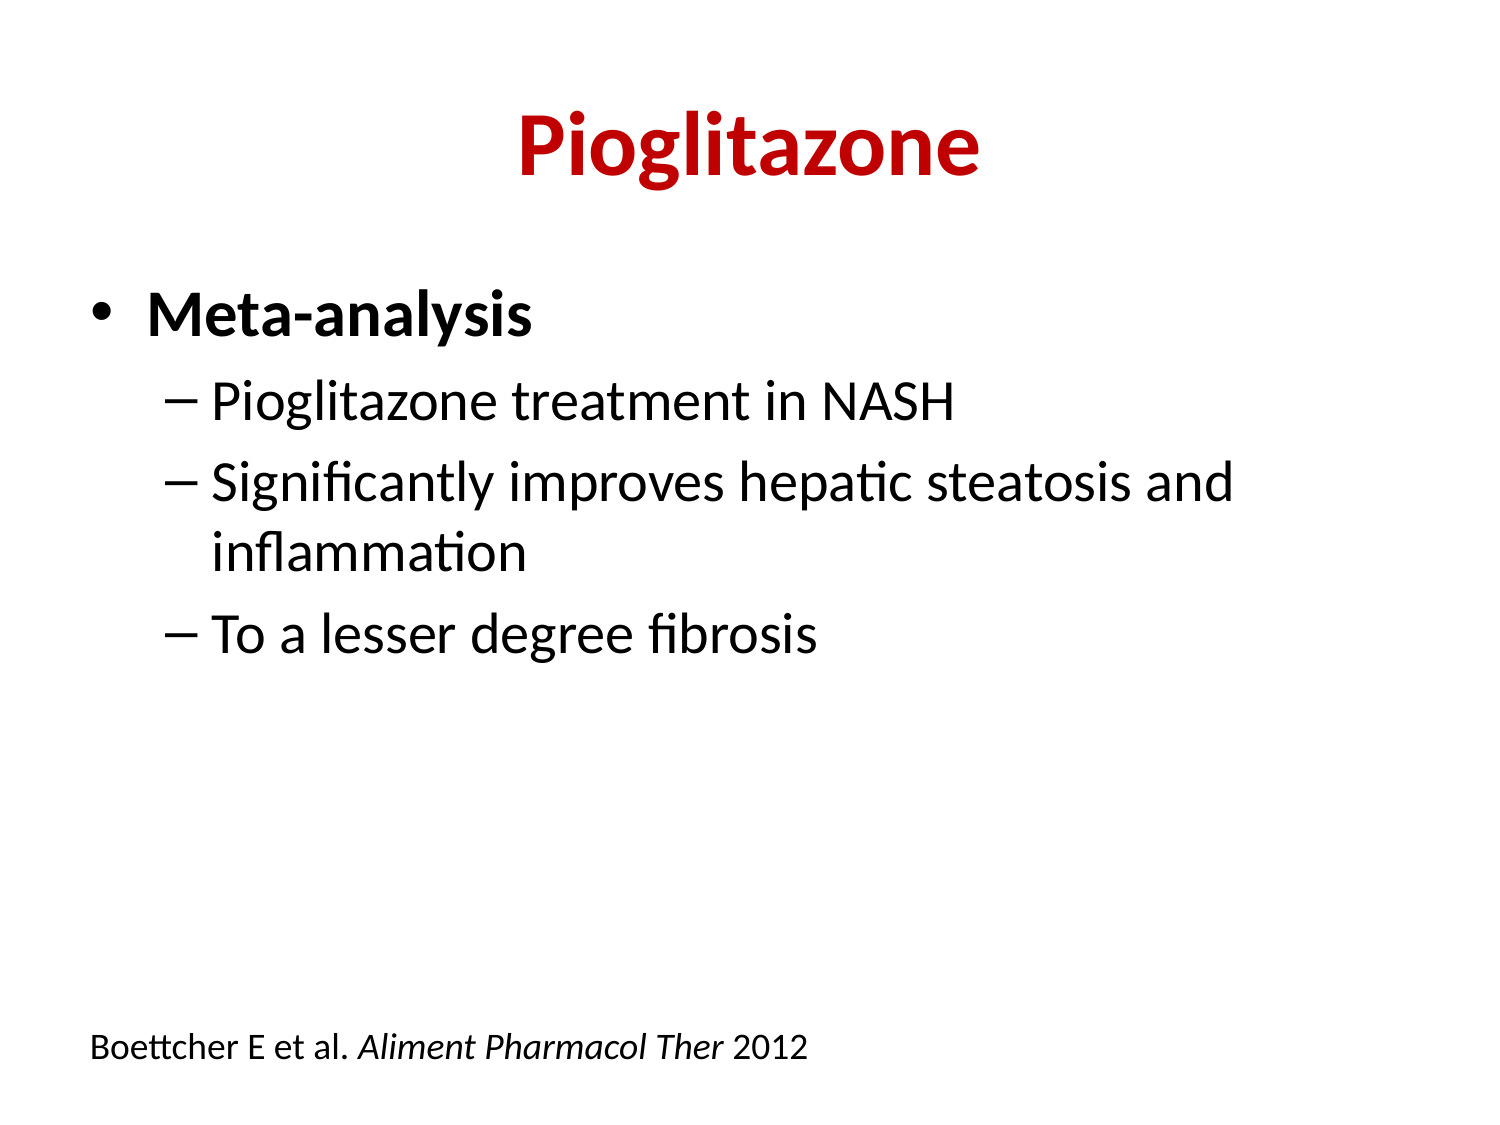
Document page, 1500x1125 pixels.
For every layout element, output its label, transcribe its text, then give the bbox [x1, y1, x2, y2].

list Meta-analysis Pioglitazone treatment in NASH Significantly improves hepatic steatosis and inflammation To a lesser degree fibrosis [75, 262, 1425, 1005]
title Pioglitazone [75, 45, 1425, 233]
text_box Boettcher E et al. Aliment Pharmacol Ther 2012 [74, 1014, 1438, 1075]
